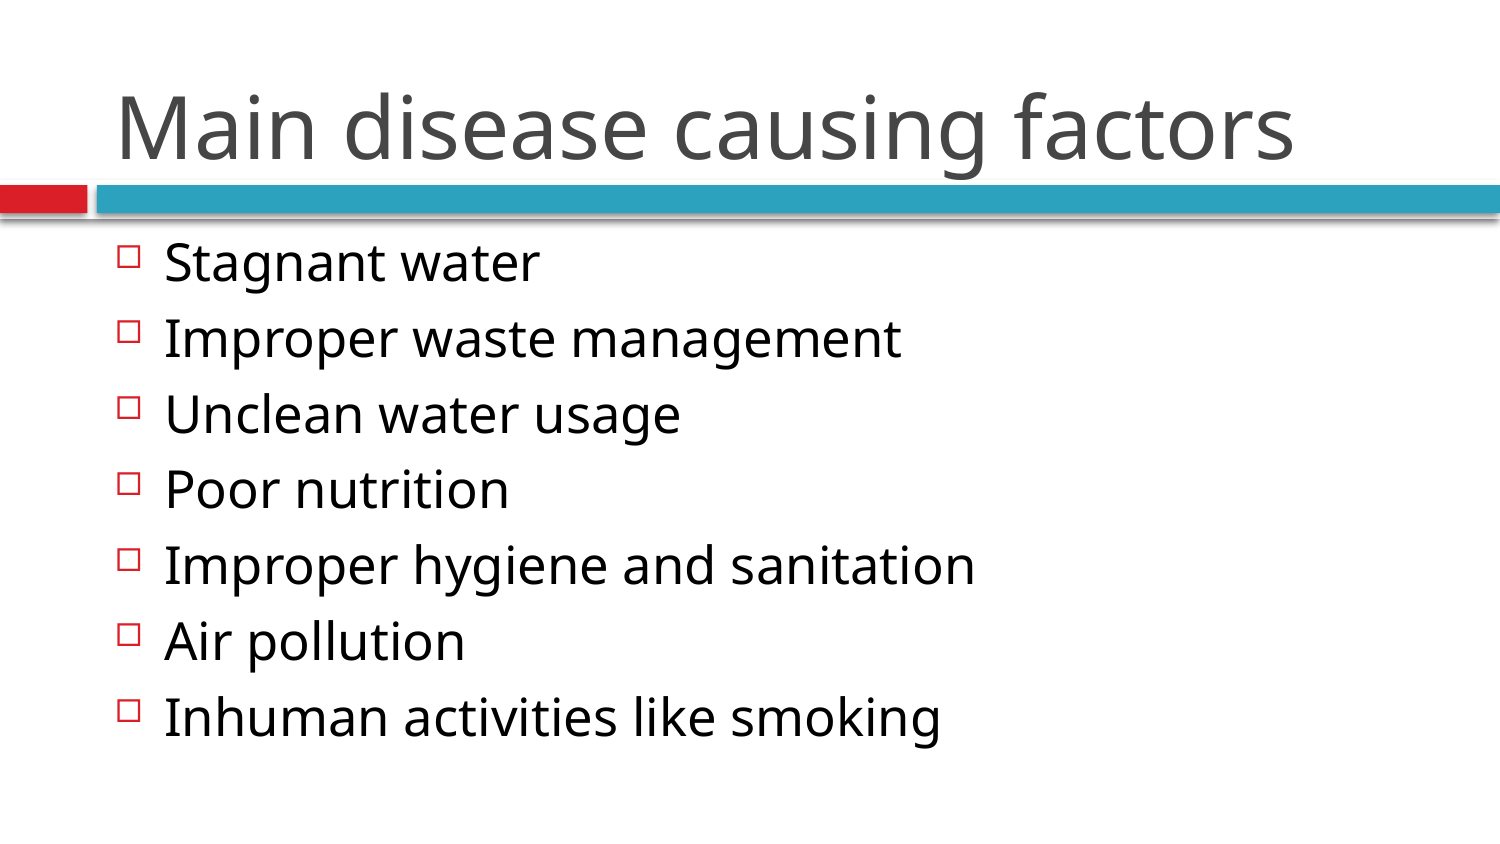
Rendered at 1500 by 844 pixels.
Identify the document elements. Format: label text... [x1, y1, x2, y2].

list Stagnant water Improper waste management Unclean water usage Poor nutrition Improper hygiene and sanitation Air pollution Inhuman activities like smoking [99, 221, 1424, 759]
title Main disease causing factors [99, 19, 1438, 185]
